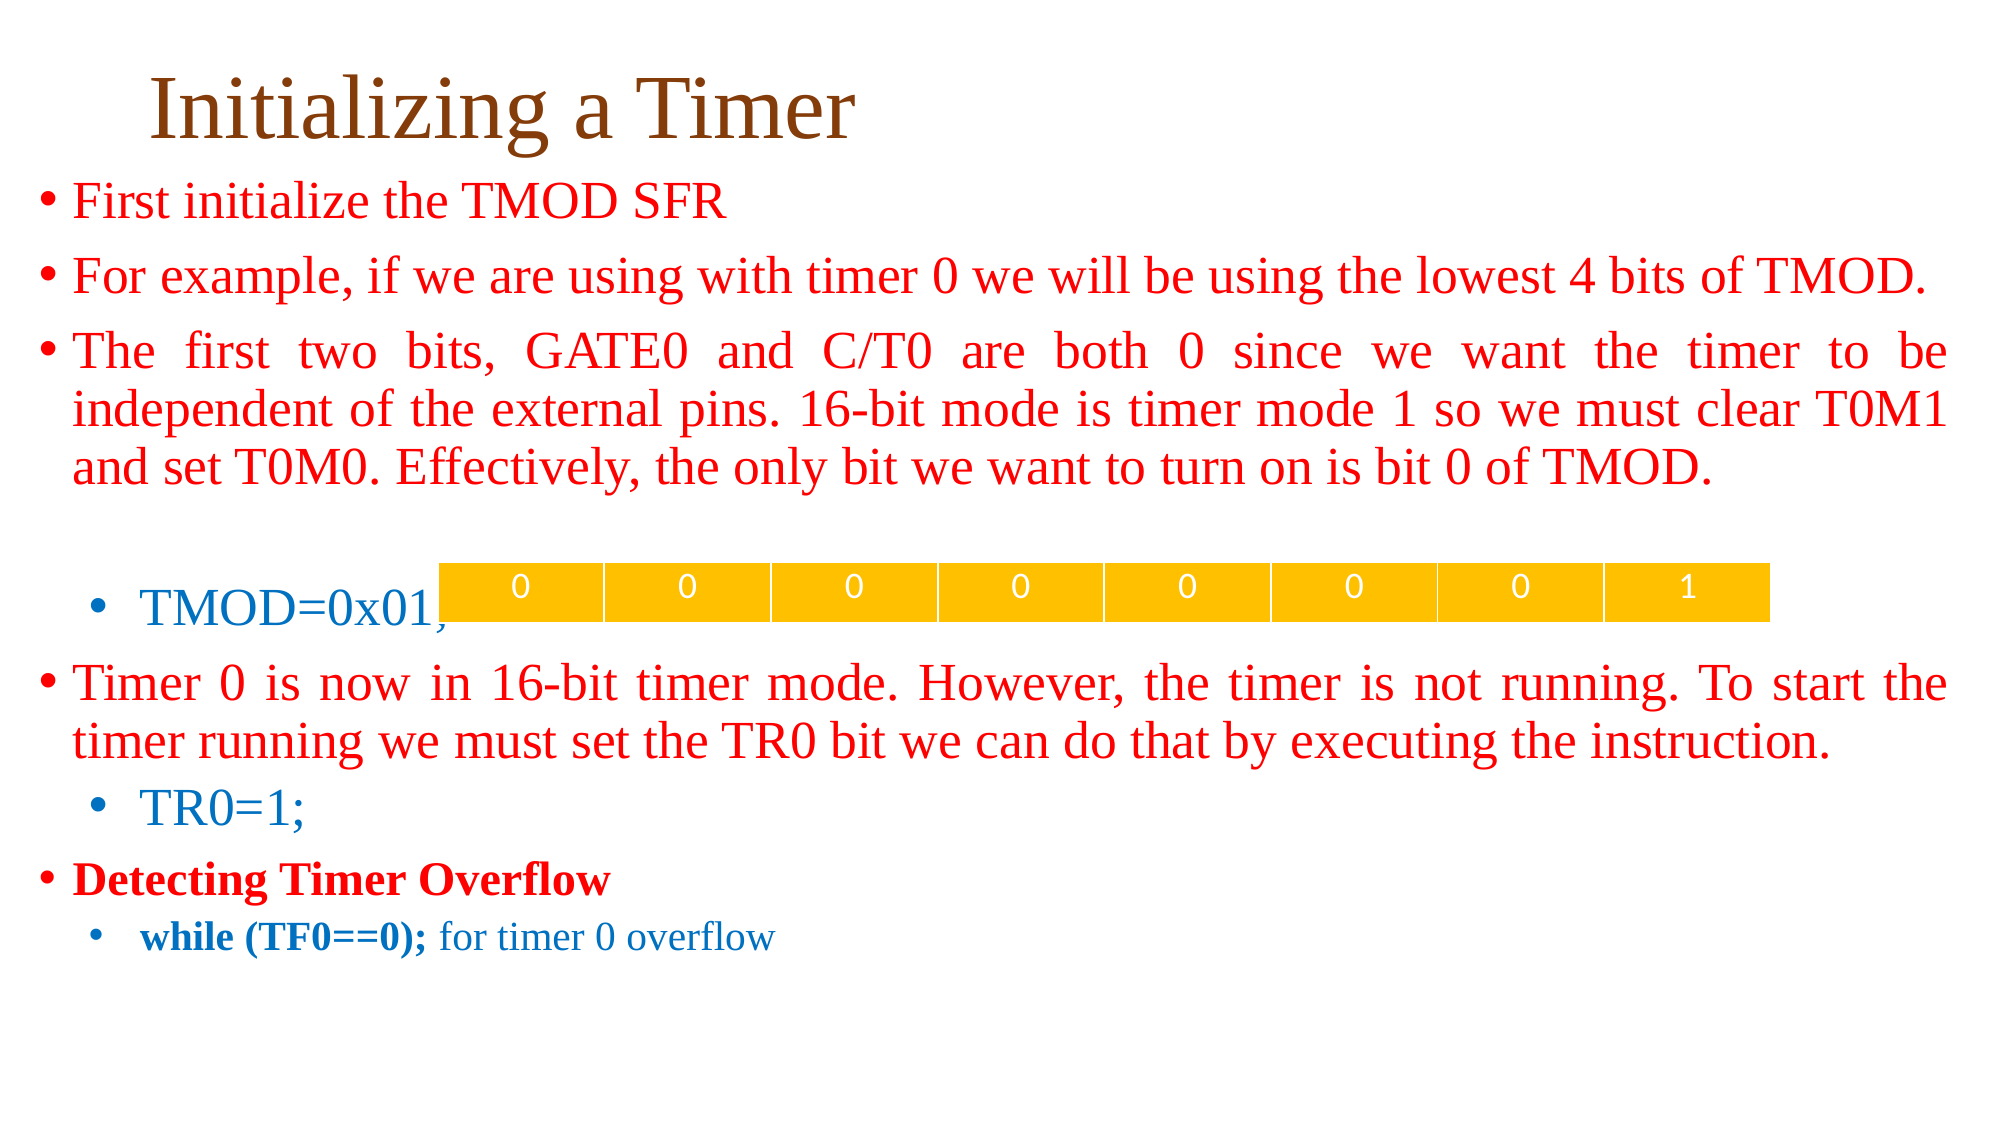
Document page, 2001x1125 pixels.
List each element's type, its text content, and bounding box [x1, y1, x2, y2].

table_header 1 [1605, 563, 1770, 622]
table_header 0 [939, 563, 1103, 622]
table_header 0 [1272, 563, 1437, 622]
list First initialize the TMOD SFR For example, if we are using with timer 0 we will be using the lowest 4 bits of TMOD. The first two bits, GATE0 and C/T0 are both 0 since we want the timer to be independent of the external pins. 16-bit mode is timer mode 1 so we must clear T0M1 and set T0M0. Effectively, the only bit we want to turn on is bit 0 of TMOD. TMOD=0x01; Timer 0 is now in 16-bit timer mode. However, the timer is not running. To start the timer running we must set the TR0 bit we can do that by executing the instruction. TR0=1; Detecting Timer Overflow while (TF0==0); for timer 0 overflow [23, 165, 1966, 1094]
title Initializing a Timer [133, 0, 1859, 165]
table_header 0 [772, 563, 937, 622]
table_header 0 [605, 563, 770, 622]
table_header 0 [439, 563, 603, 622]
table_header 0 [1438, 563, 1603, 622]
table_header 0 [1105, 563, 1270, 622]
